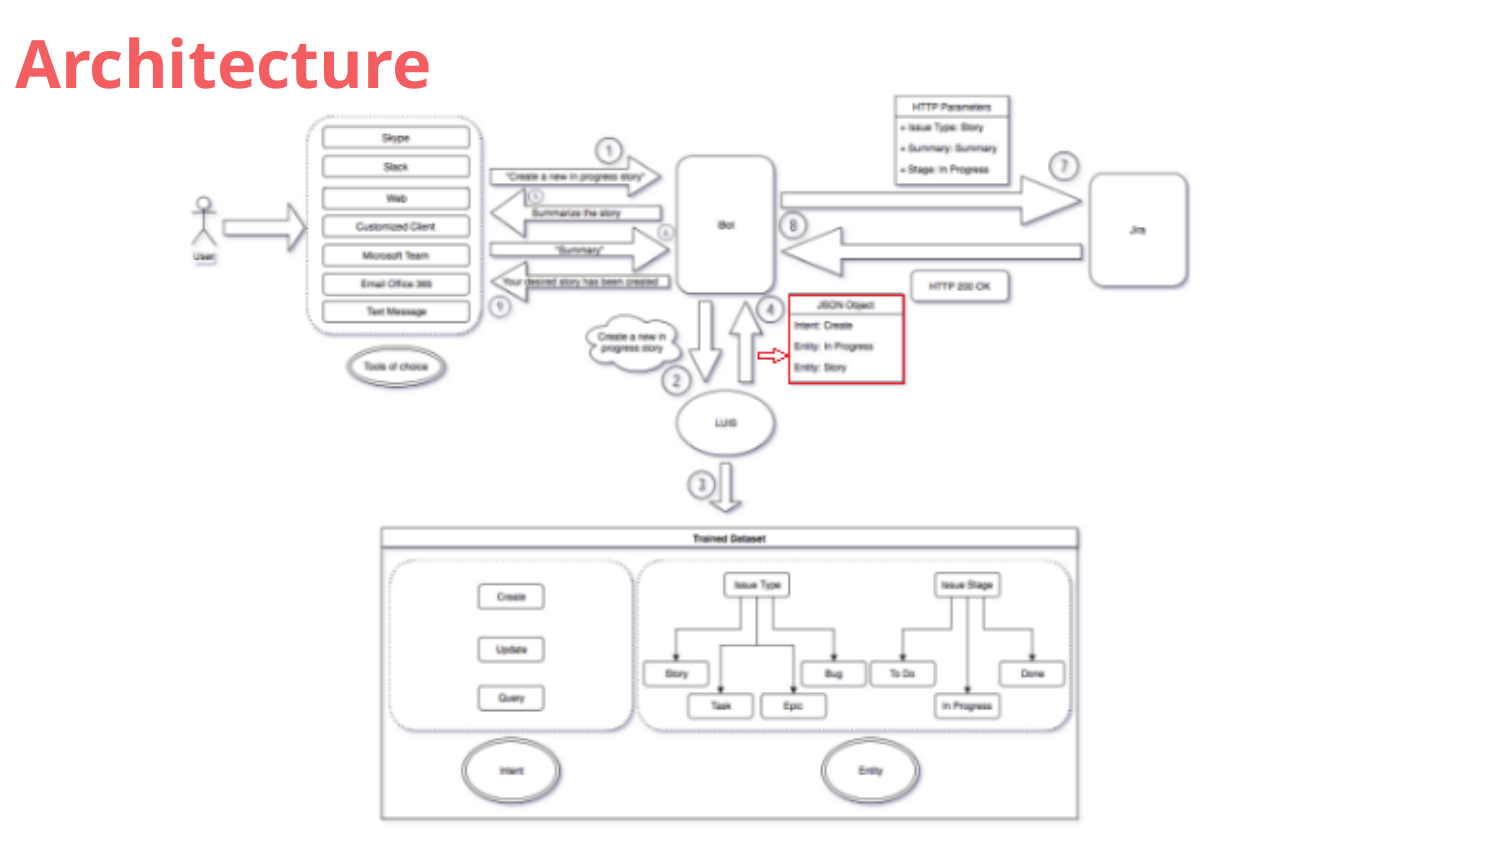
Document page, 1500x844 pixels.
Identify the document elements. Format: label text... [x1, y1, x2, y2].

title Architecture [0, 7, 1398, 110]
picture [188, 94, 1201, 844]
